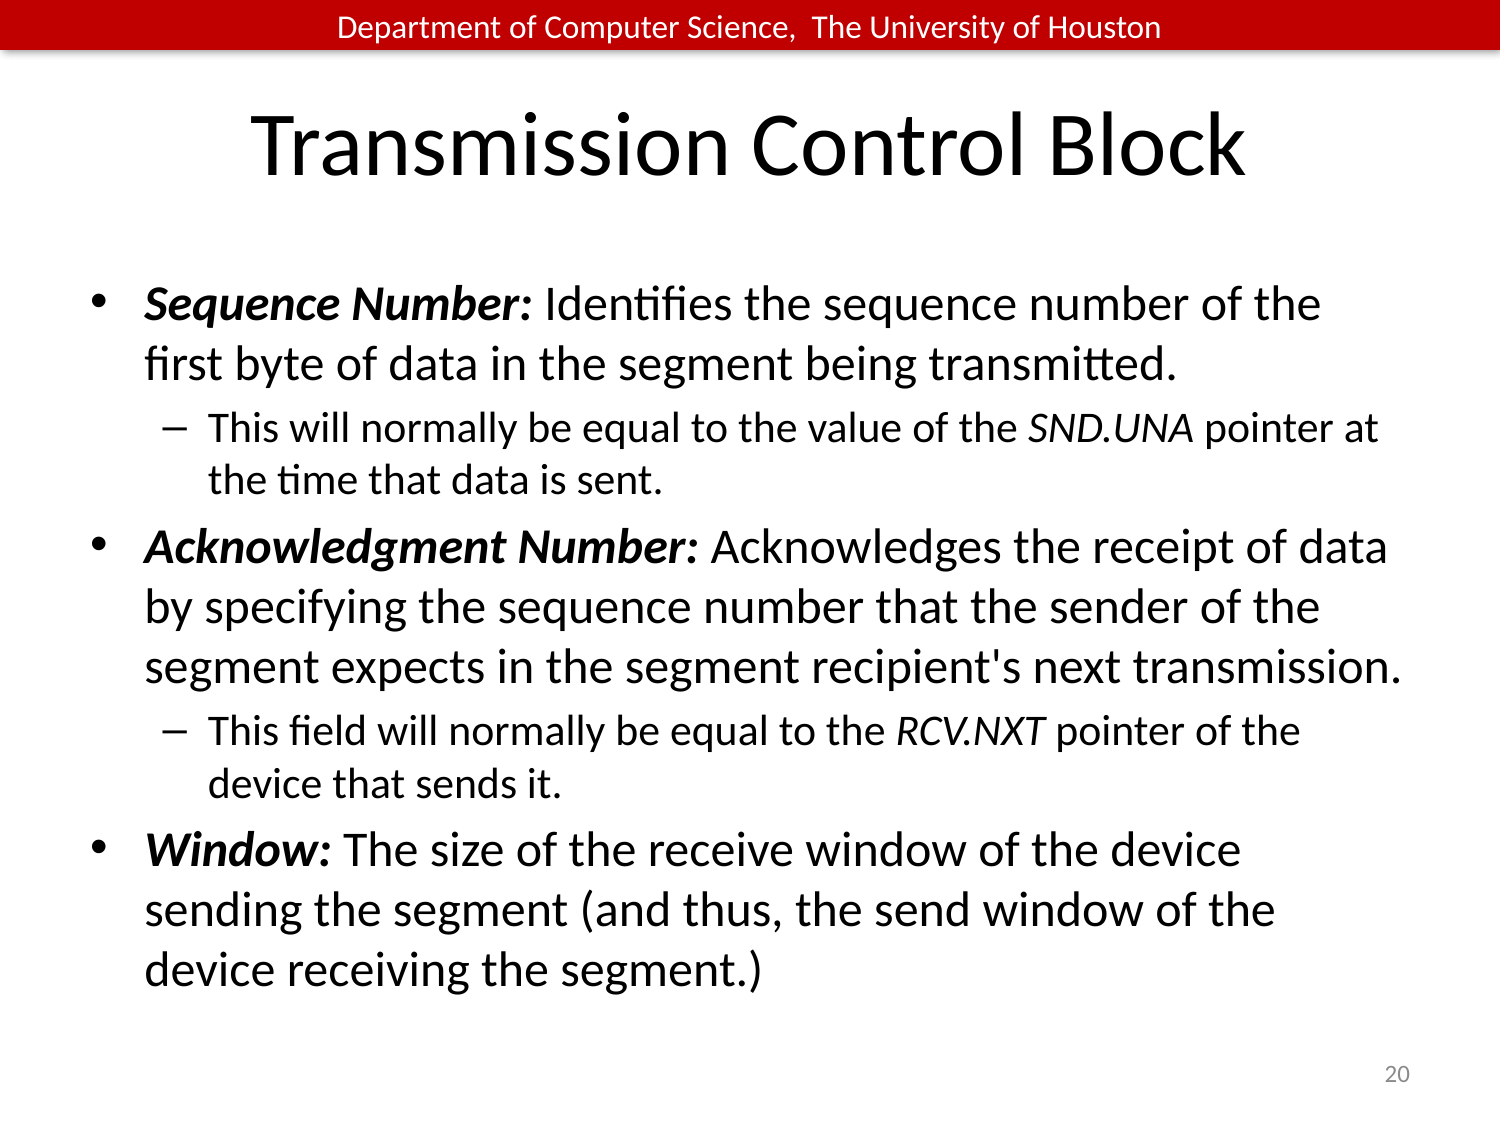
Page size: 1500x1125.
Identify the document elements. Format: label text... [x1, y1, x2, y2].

slide_number 20 [1074, 1042, 1425, 1103]
list Sequence Number: Identifies the sequence number of the first byte of data in the segment being transmitted. This will normally be equal to the value of the SND.UNA pointer at the time that data is sent. Acknowledgment Number: Acknowledges the receipt of data by specifying the sequence number that the sender of the segment expects in the segment recipient's next transmission. This field will normally be equal to the RCV.NXT pointer of the device that sends it. Window: The size of the receive window of the device sending the segment (and thus, the send window of the device receiving the segment.) [75, 262, 1425, 1005]
title Transmission Control Block [75, 45, 1425, 233]
